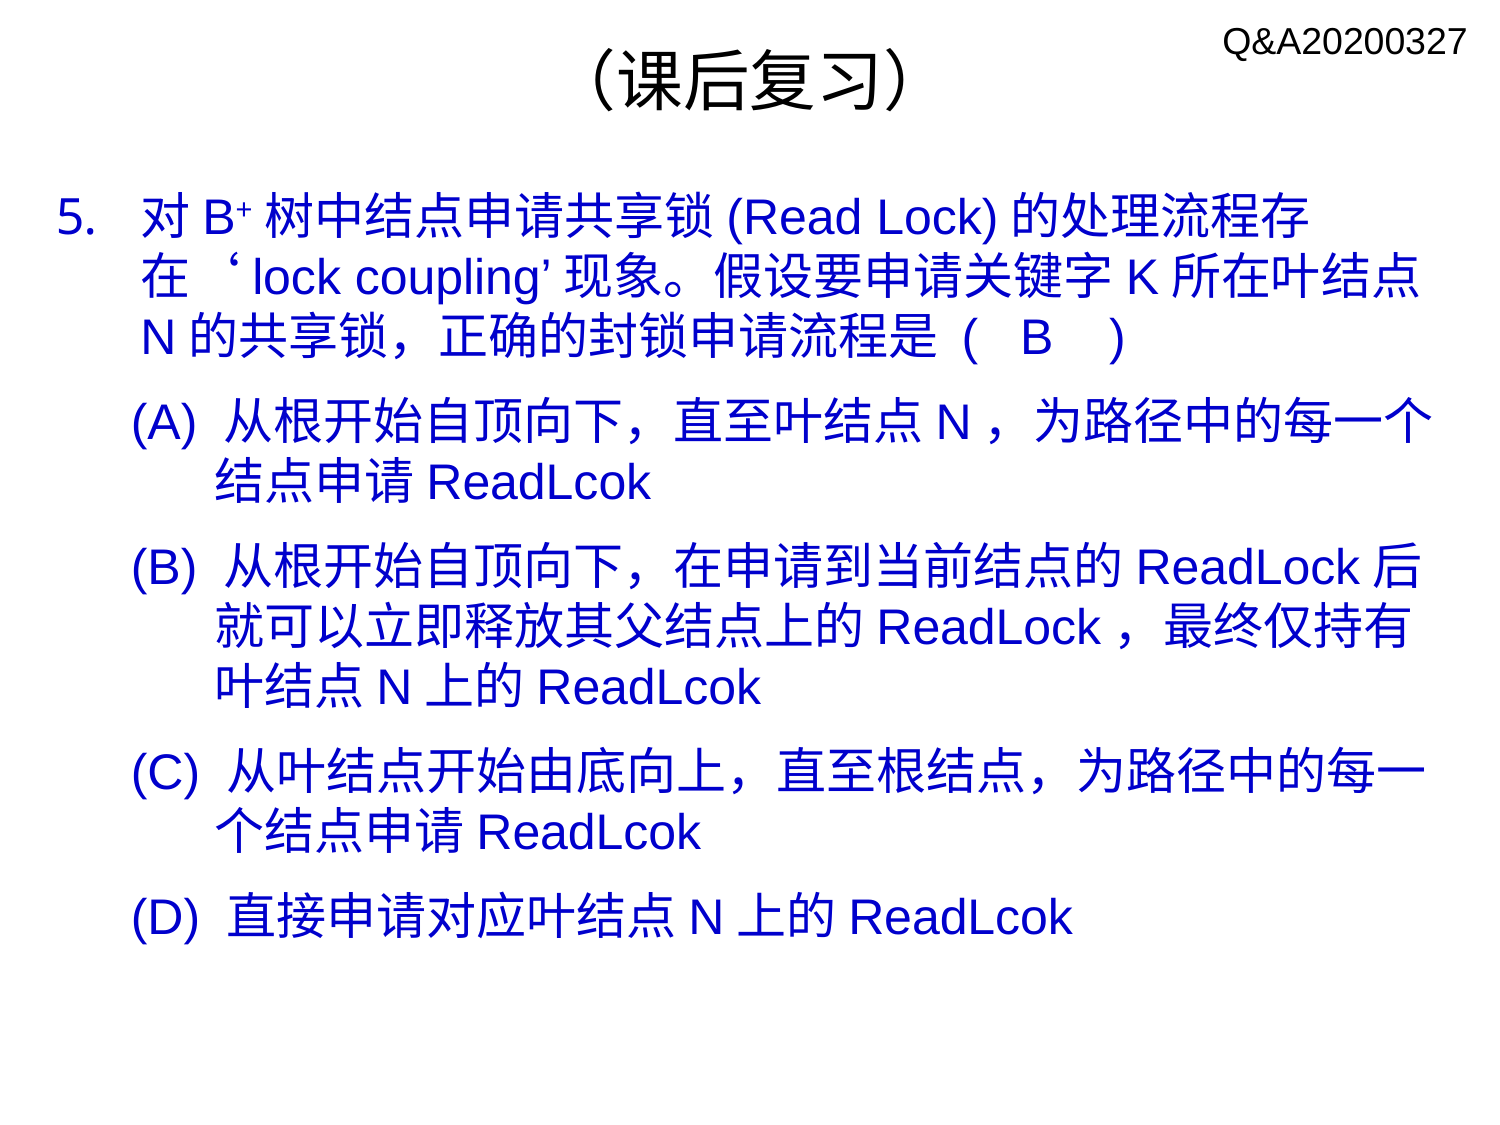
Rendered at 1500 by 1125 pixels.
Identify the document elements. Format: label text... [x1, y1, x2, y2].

text_box Q&A20200327 [1191, 9, 1483, 70]
list 对B+树中结点申请共享锁(Read Lock)的处理流程存在‘lock coupling’现象。假设要申请关键字K所在叶结点N的共享锁，正确的封锁申请流程是 ( B ) (A) 从根开始自顶向下，直至叶结点N，为路径中的每一个结点申请ReadLcok (B) 从根开始自顶向下，在申请到当前结点的ReadLock后就可以立即释放其父结点上的ReadLock，最终仅持有叶结点N上的ReadLcok (C) 从叶结点开始由底向上，直至根结点，为路径中的每一个结点申请ReadLcok (D) 直接申请对应叶结点N上的ReadLcok [40, 176, 1452, 952]
title （课后复习） [74, 0, 1426, 176]
